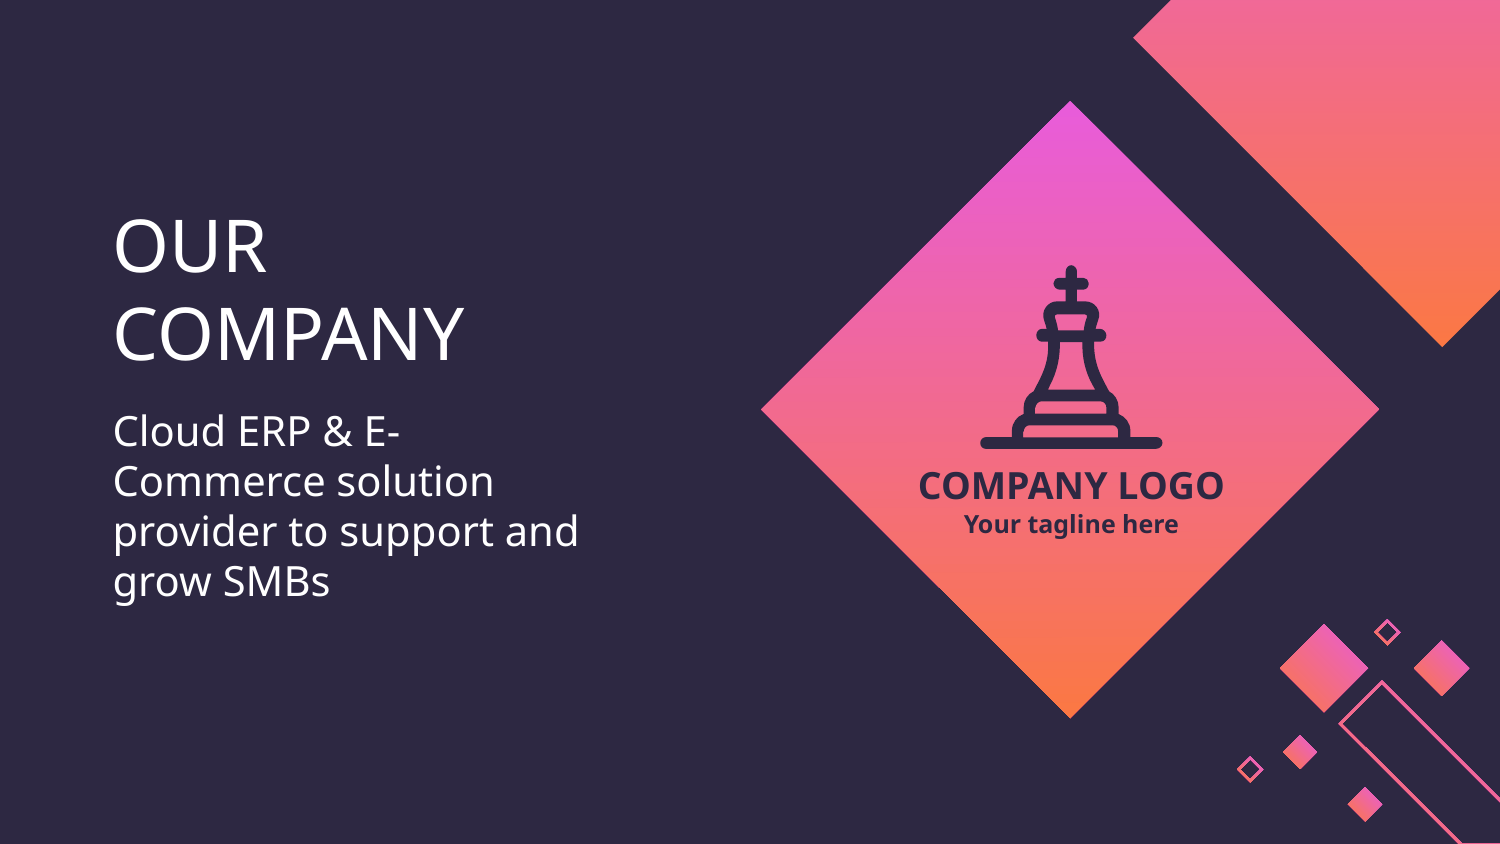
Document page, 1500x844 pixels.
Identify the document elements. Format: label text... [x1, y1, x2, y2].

title Your tagline here [894, 509, 1249, 554]
list Cloud ERP & E-Commerce solution provider to support and grow SMBs [97, 390, 610, 661]
title OUR COMPANY [97, 182, 623, 391]
title COMPANY LOGO [894, 477, 1249, 509]
text_box [980, 265, 1163, 449]
